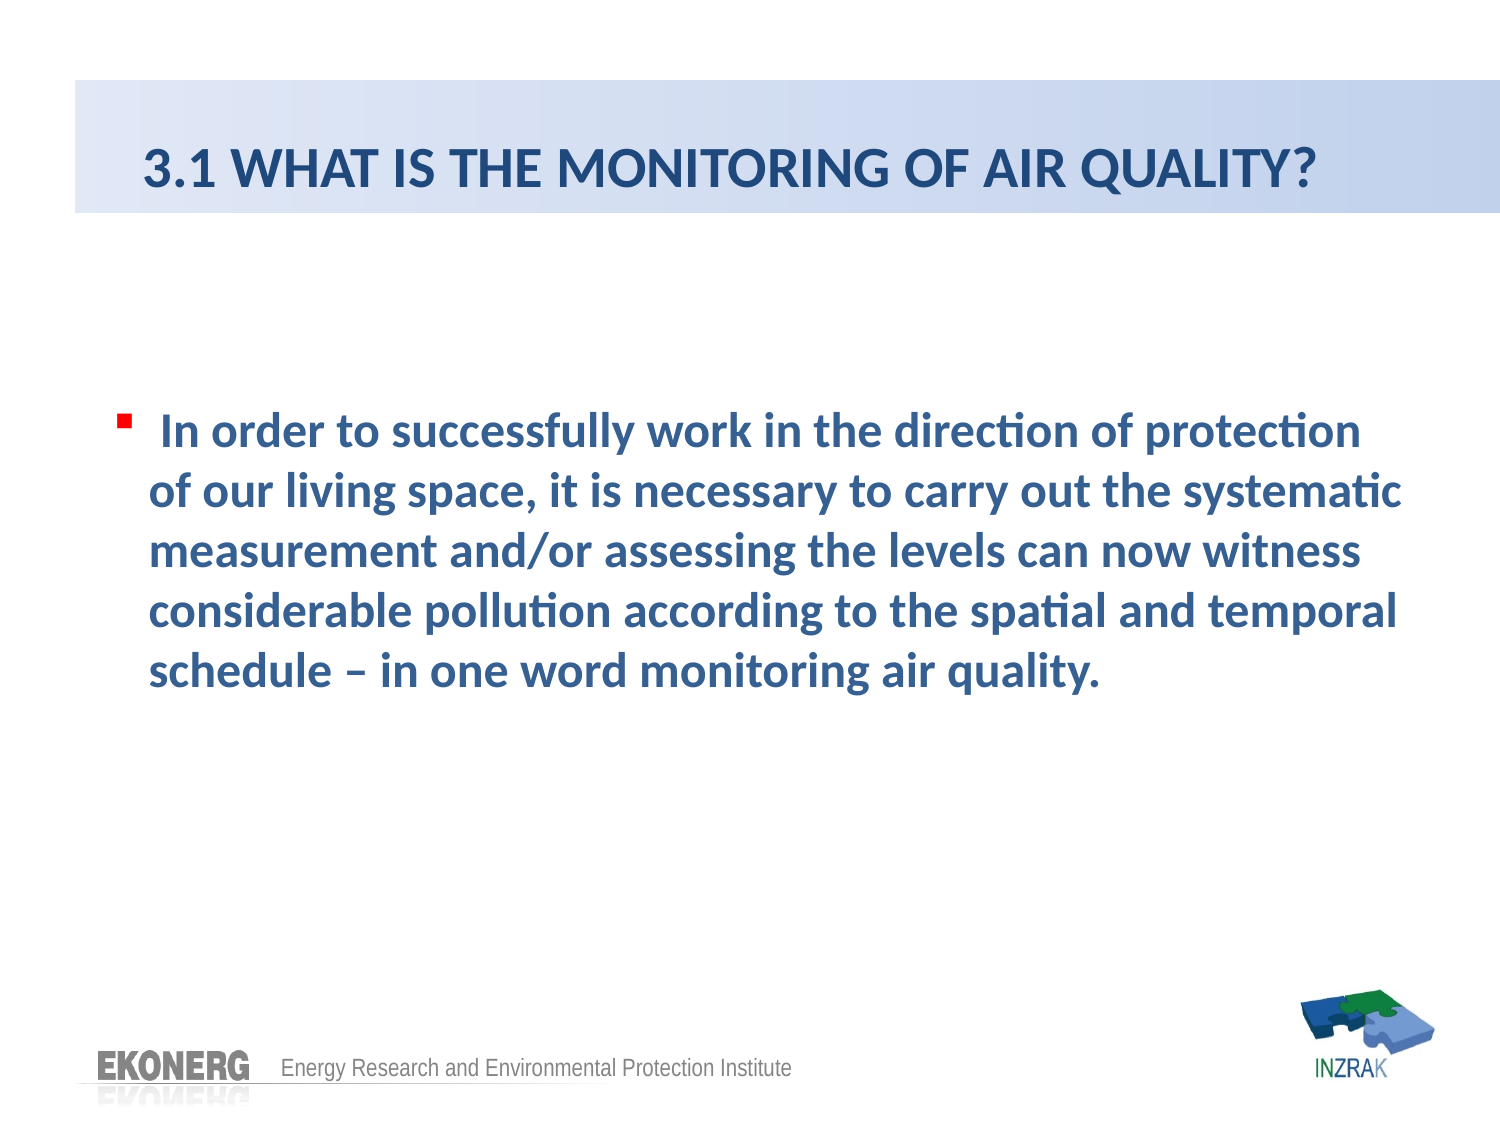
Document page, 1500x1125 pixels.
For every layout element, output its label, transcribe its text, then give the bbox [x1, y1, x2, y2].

text_box In order to successfully work in the direction of protection of our living space, it is necessary to carry out the systematic measurement and/or assessing the levels can now witness considerable pollution according to the spatial and temporal schedule – in one word monitoring air quality. [98, 390, 1430, 706]
picture [1300, 989, 1436, 1085]
title 3.1 WHAT IS THE MONITORING OF AIR QUALITY? [75, 80, 1500, 213]
text_box [84, 1026, 837, 1102]
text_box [72, 1043, 812, 1112]
